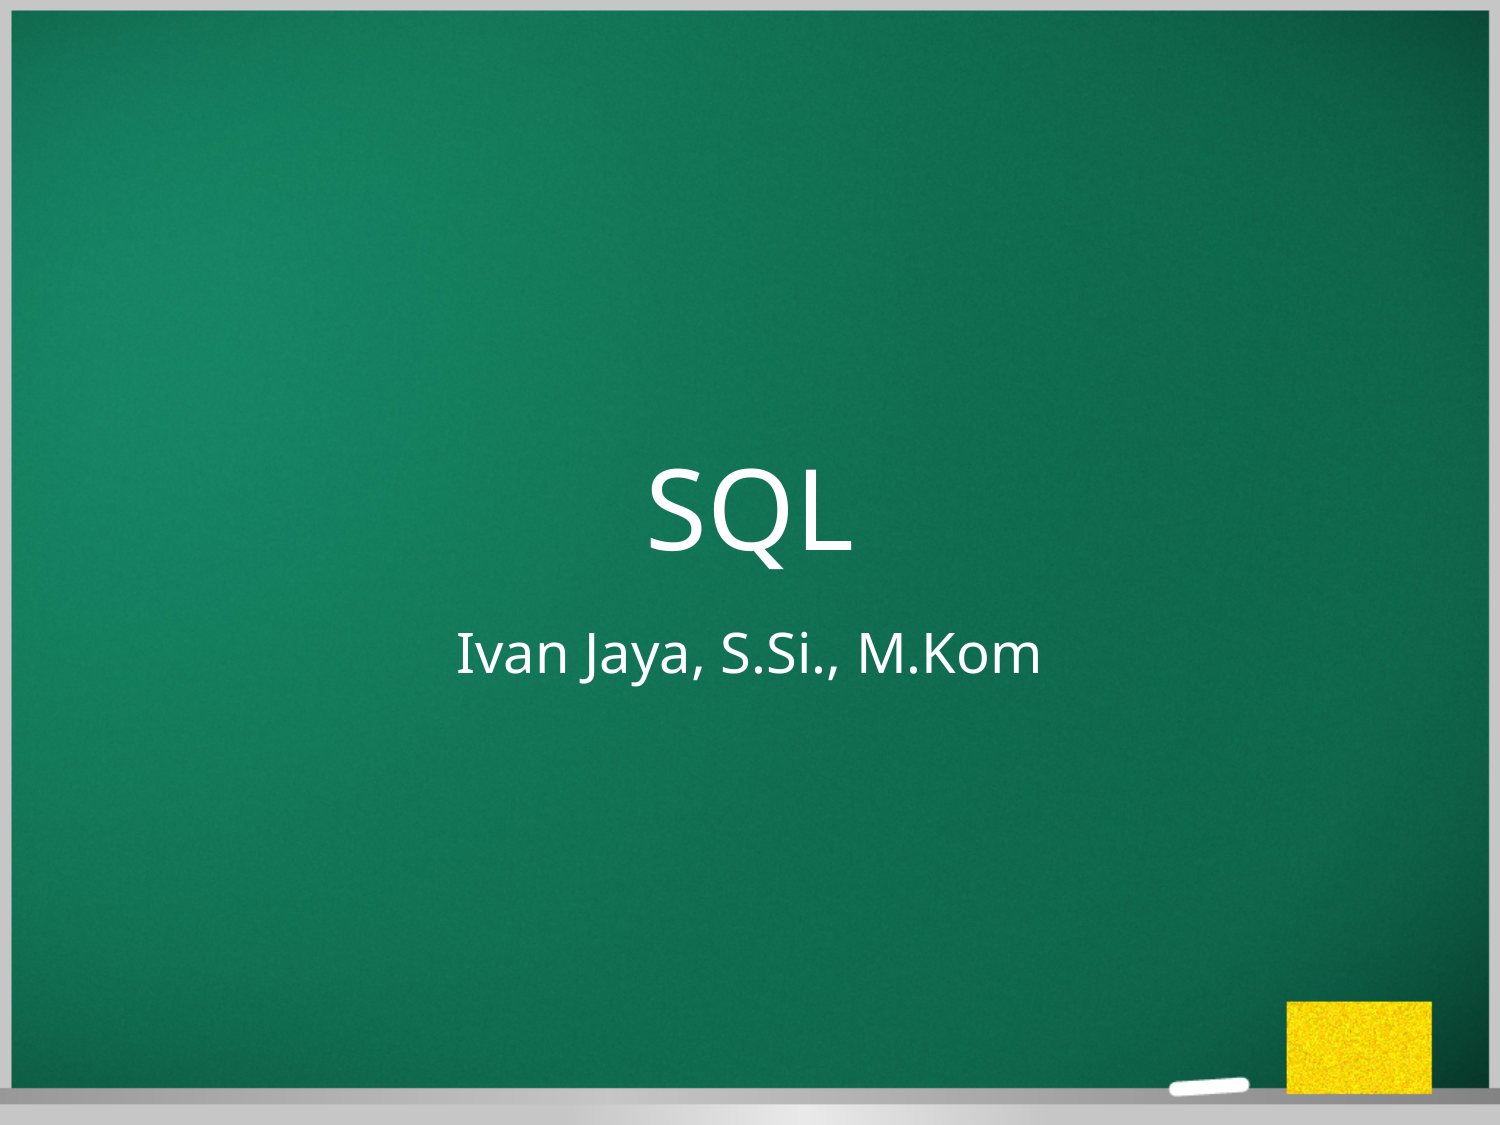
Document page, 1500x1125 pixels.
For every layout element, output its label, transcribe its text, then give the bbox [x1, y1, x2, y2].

subtitle Ivan Jaya, S.Si., M.Kom [224, 609, 1276, 693]
title SQL [112, 384, 1388, 627]
picture [0, 0, 1500, 1125]
